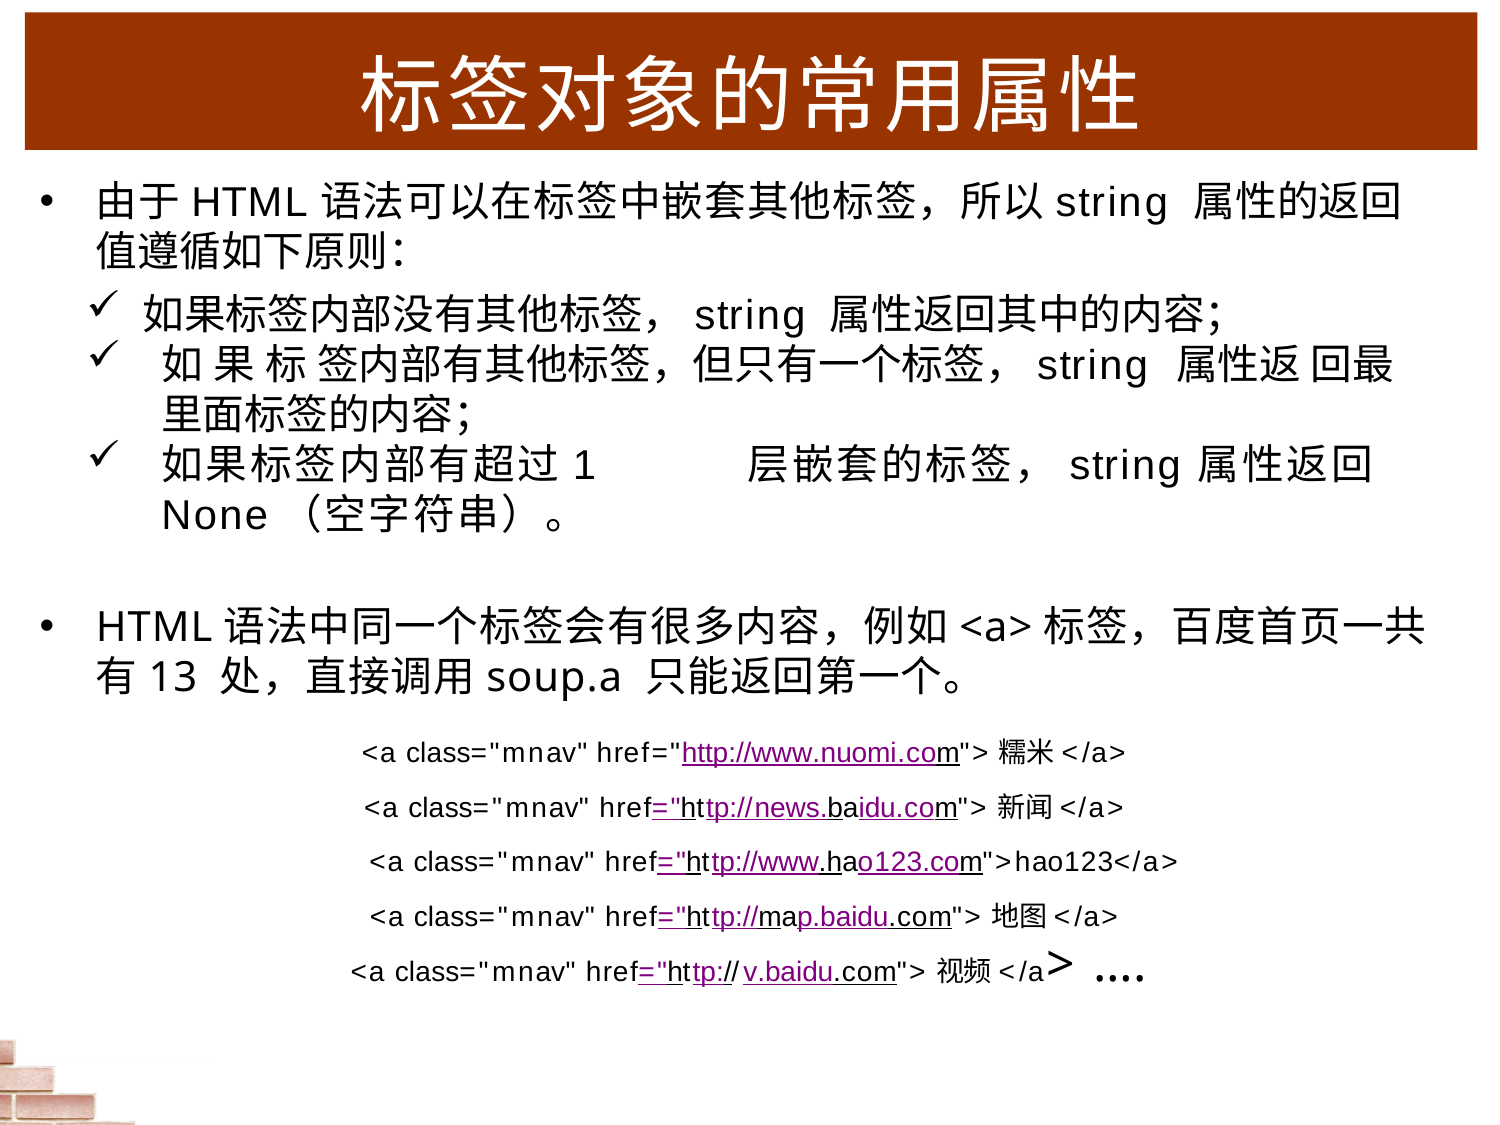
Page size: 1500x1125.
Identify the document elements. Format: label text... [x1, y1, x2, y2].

text_box 由于HTML语法可以在标签中嵌套其他标签，所以string 属性的返回值遵循如下原则： 如果标签内部没有其他标签，string 属性返回其中的内容； 如果标签内部有其他标签，但只有一个标签，string 属性返 回最里面标签的内容； 如果标签内部有超过1 层嵌套的标签，string 属性返回 None（空字符串）。 [37, 174, 1413, 550]
picture [0, 992, 213, 1125]
text_box HTML语法中同一个标签会有很多内容，例如<a>标签，百度首页一共有13 处，直接调用soup.a 只能返回第一个。 <a class="mnav" href="http://www.nuomi.com">糯米</a> <a class="mnav" href="http://news.baidu.com">新闻</a> <a class="mnav" href="http://www.hao123.com">hao123</a> <a class="mnav" href="http://map.baidu.com">地图</a> <a class="mnav" href="http://v.baidu.com">视频</a> …. [37, 600, 1450, 1013]
text_box 标签对象的常用属性 [24, 12, 1478, 150]
